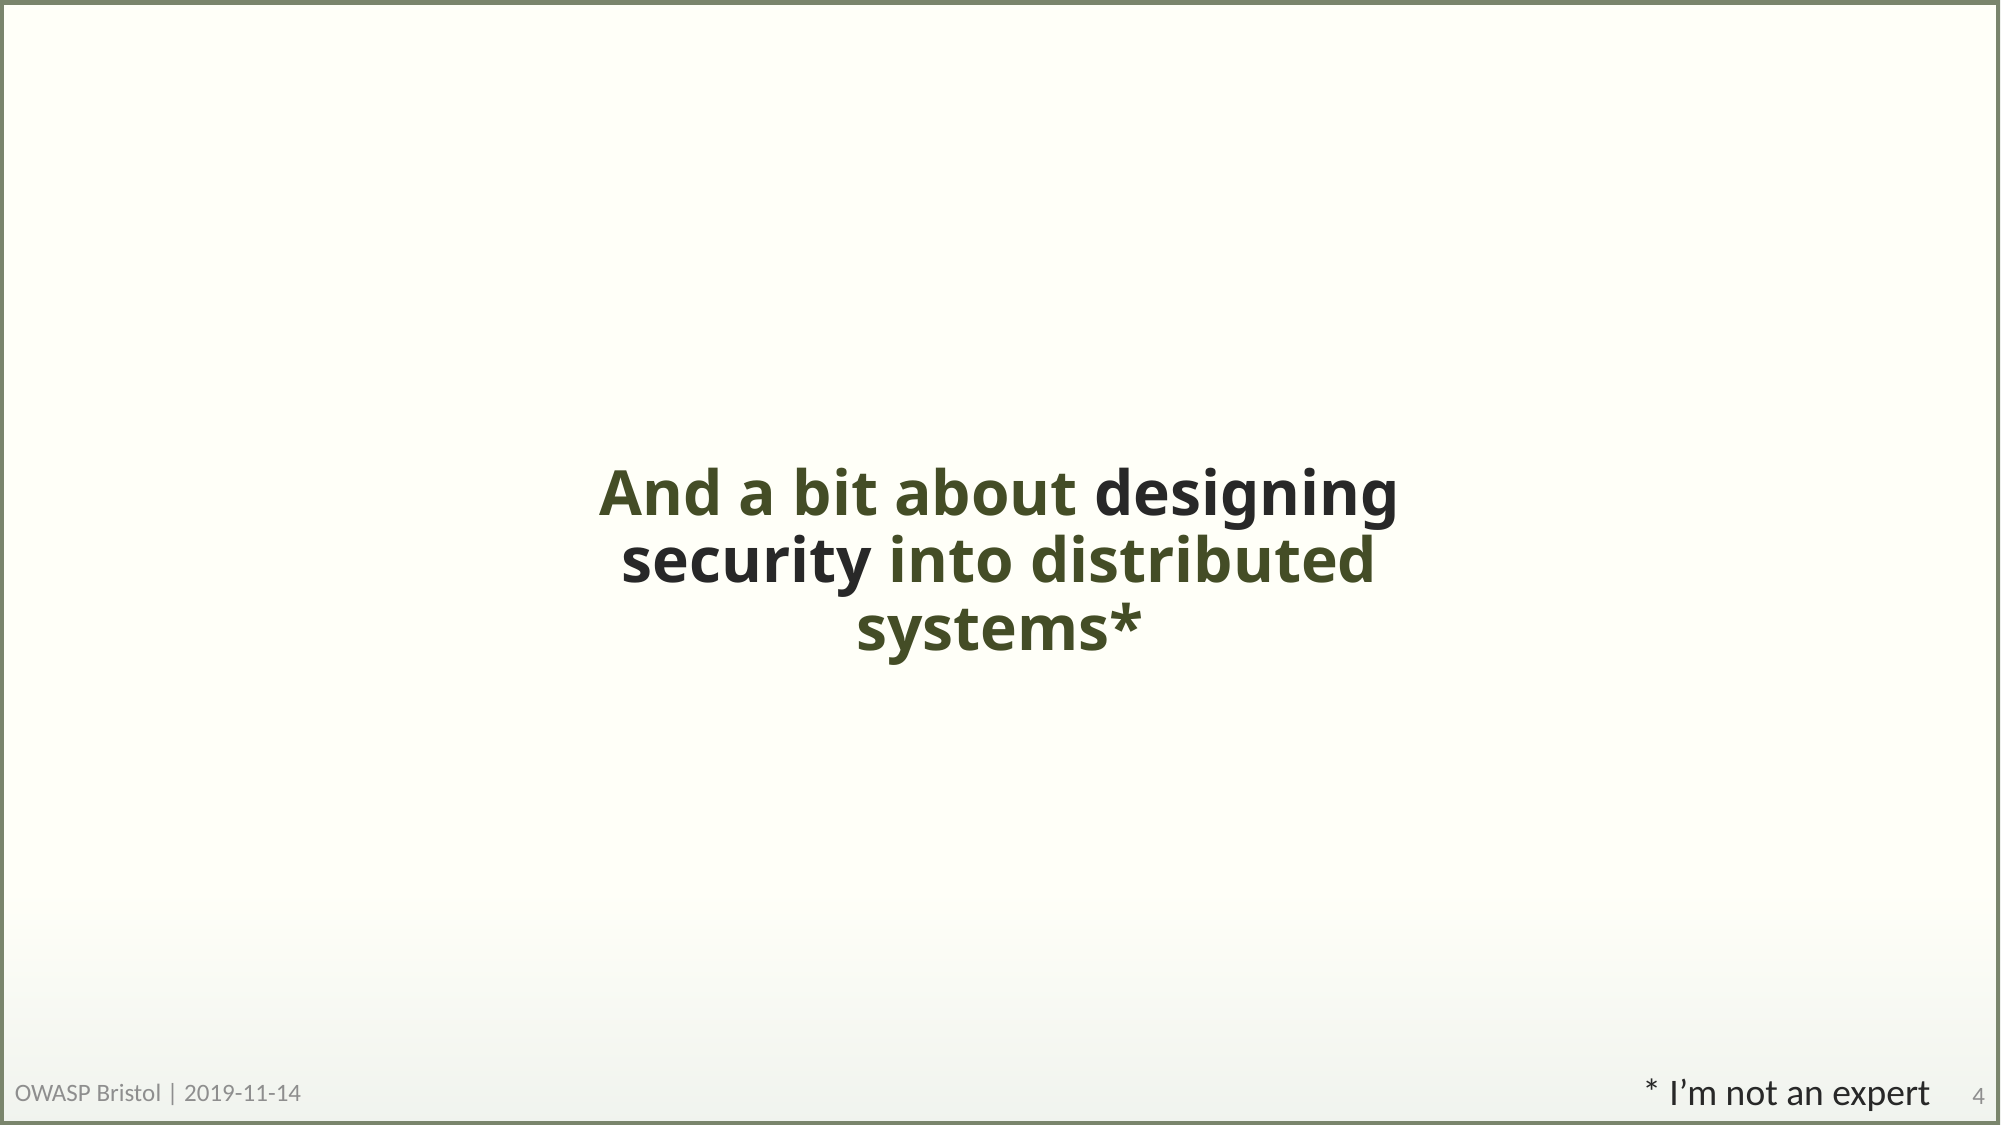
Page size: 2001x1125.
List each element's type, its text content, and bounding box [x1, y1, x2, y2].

slide_number 4 [1550, 1065, 2000, 1125]
title And a bit about designing security into distributed systems* [472, 453, 1528, 672]
footer OWASP Bristol | 2019-11-14 [0, 1061, 675, 1121]
text_box * I’m not an expert [1303, 1060, 1946, 1121]
